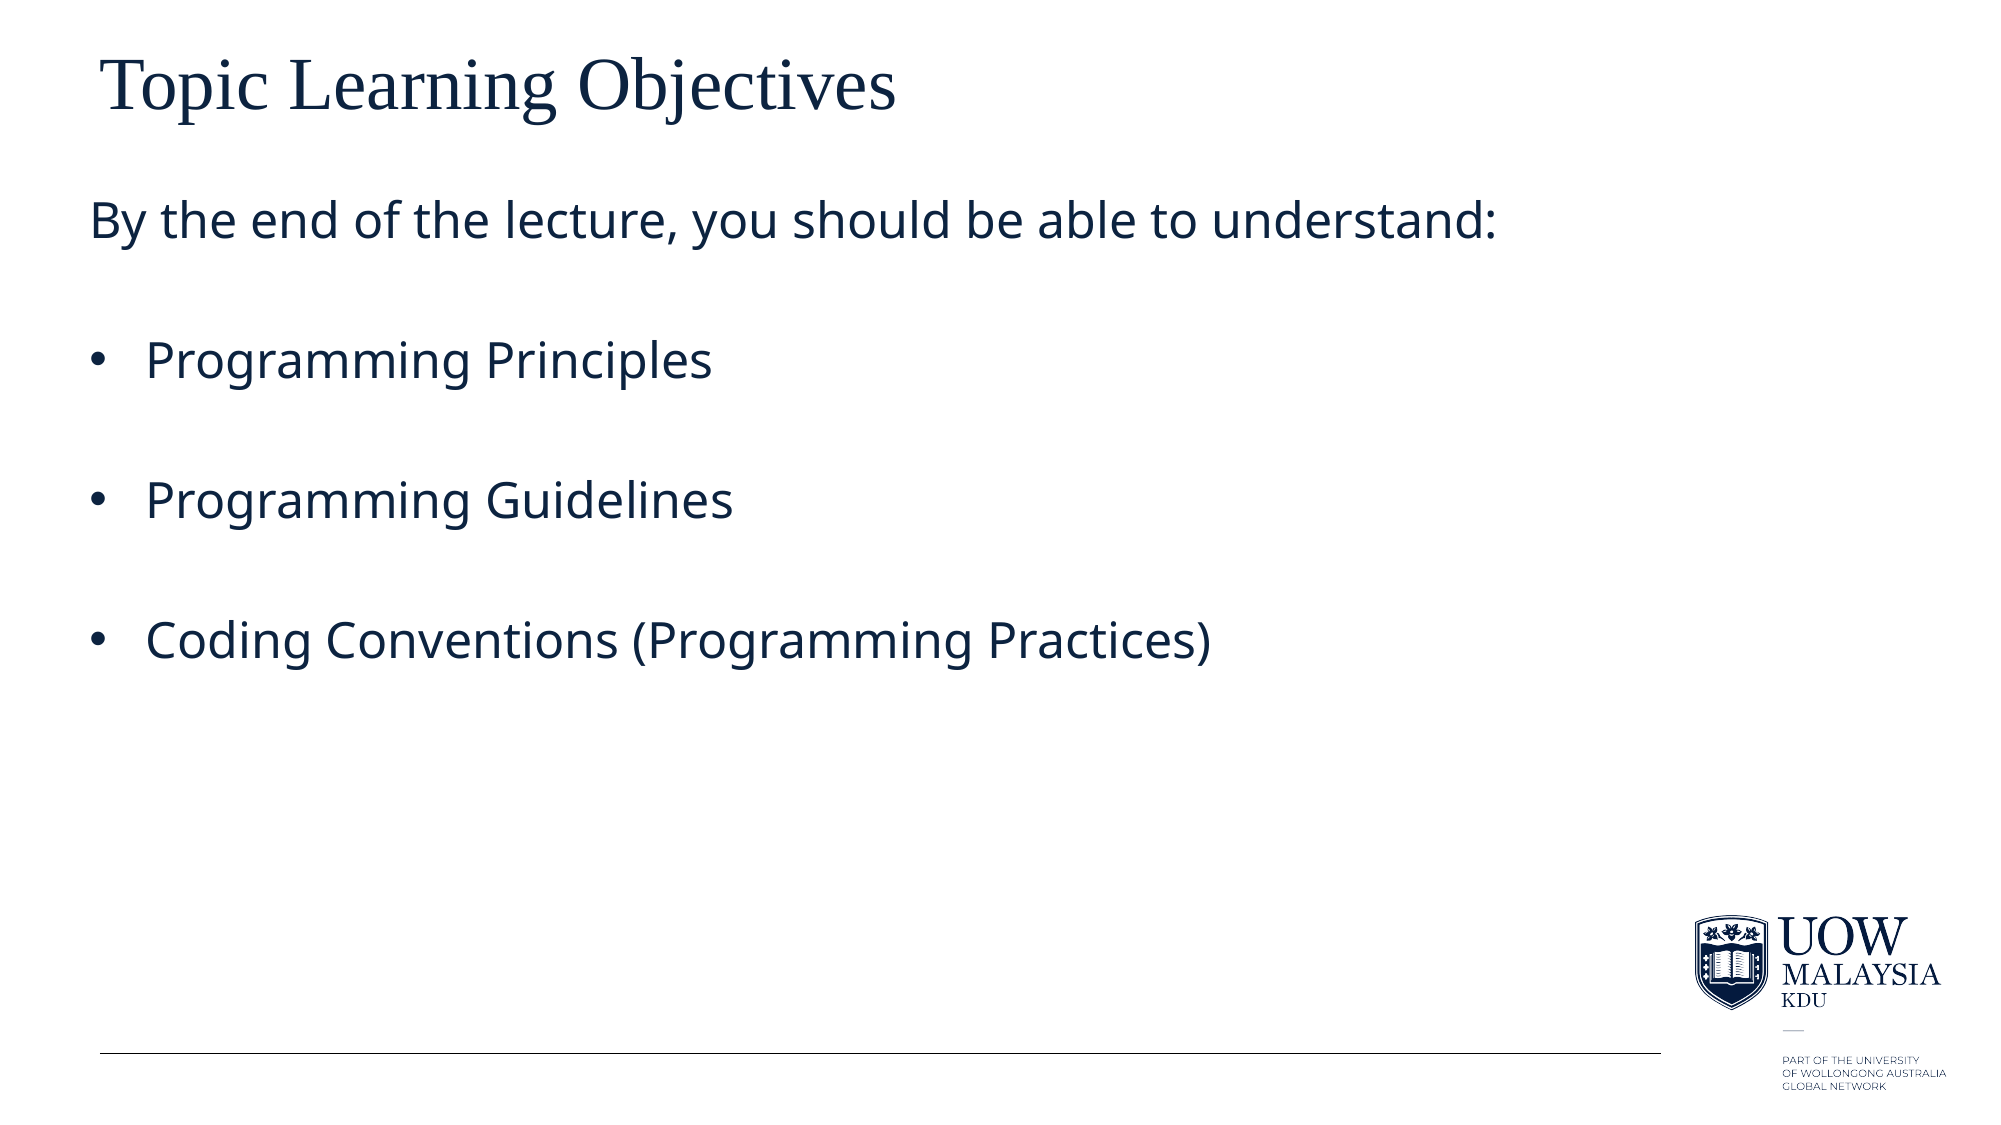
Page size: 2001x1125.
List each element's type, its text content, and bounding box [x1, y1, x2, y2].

list By the end of the lecture, you should be able to understand: Programming Principles Programming Guidelines Coding Conventions (Programming Practices) [89, 188, 1831, 994]
title Topic Learning Objectives [99, 34, 1661, 173]
picture [1695, 915, 1947, 1091]
